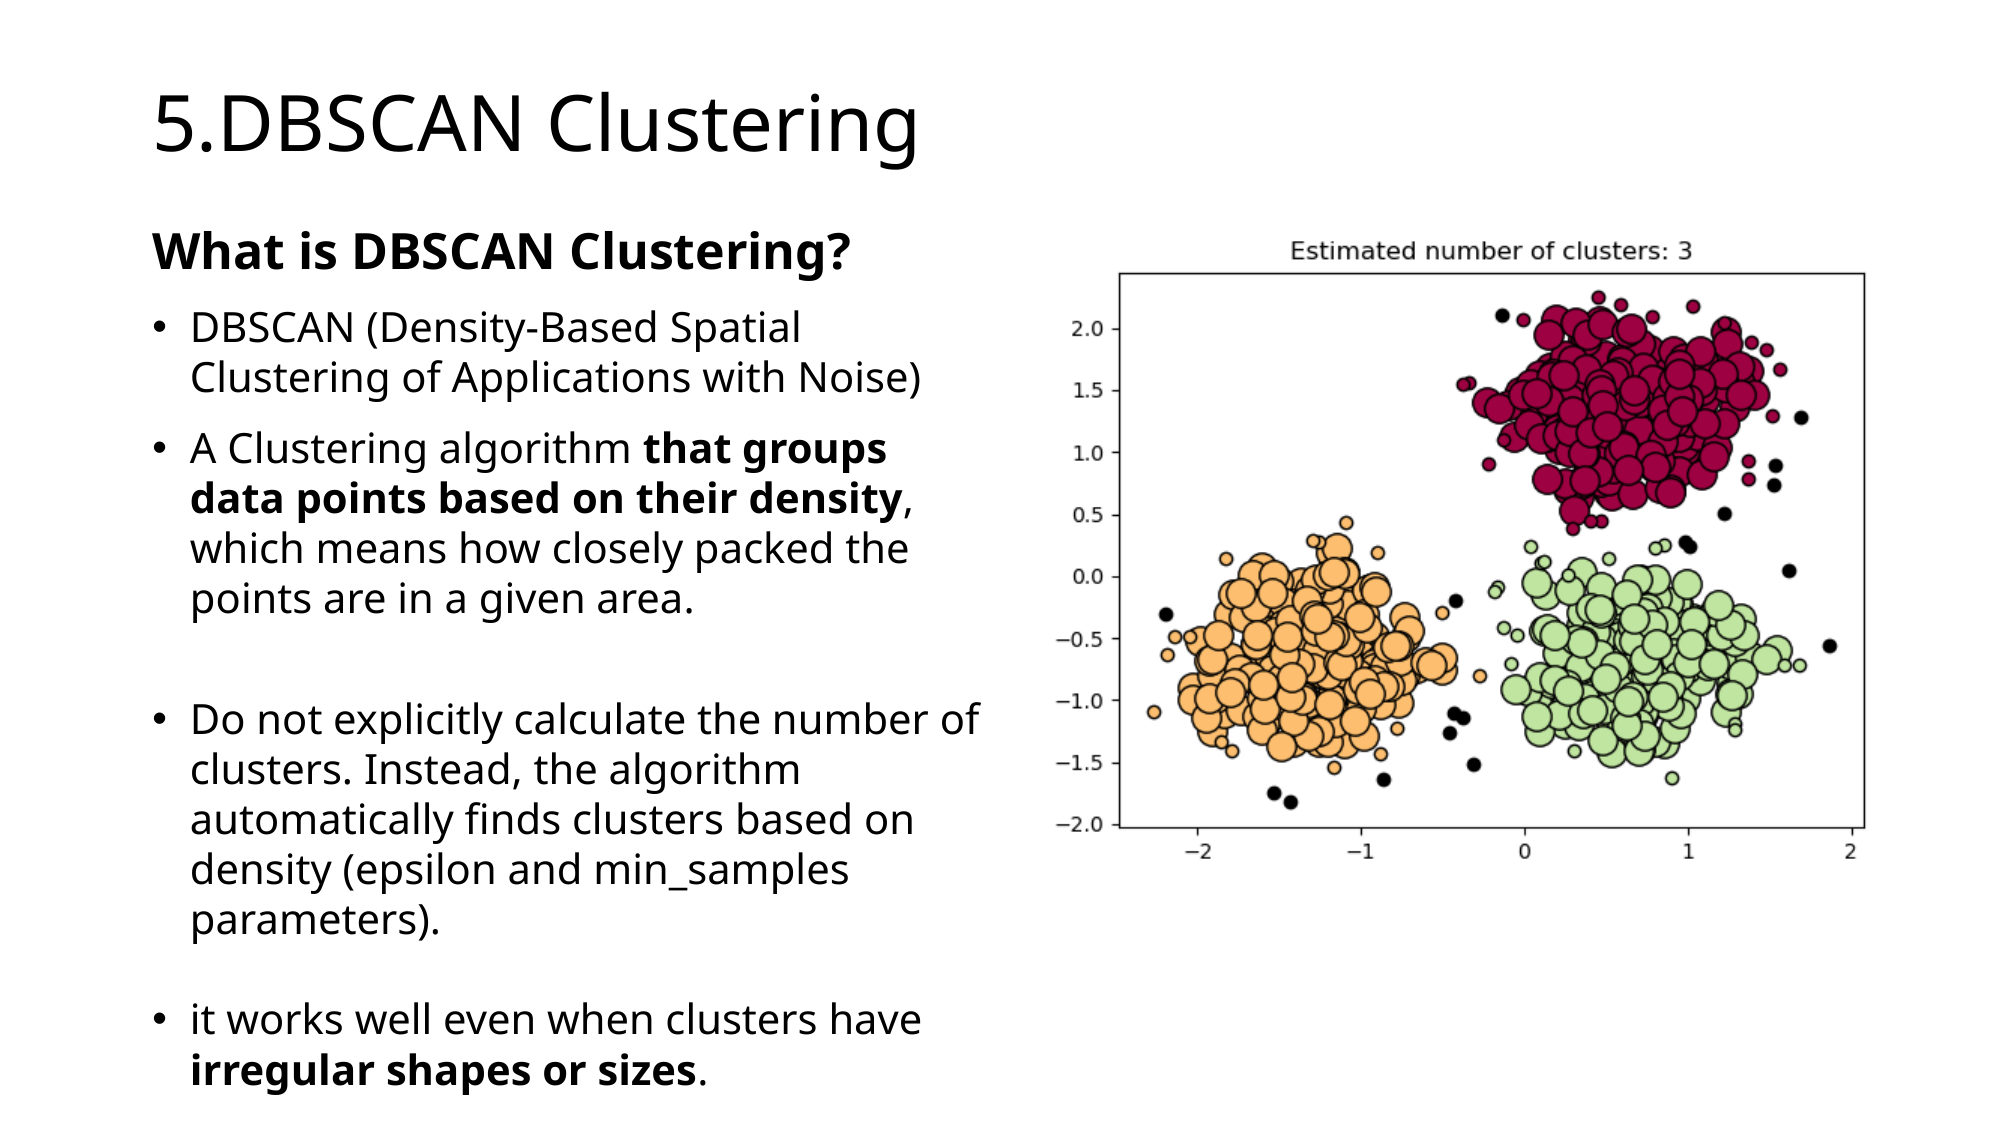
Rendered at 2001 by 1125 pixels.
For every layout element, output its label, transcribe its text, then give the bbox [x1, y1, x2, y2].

picture [999, 186, 1960, 907]
title 5.DBSCAN Clustering [137, 76, 1863, 176]
list What is DBSCAN Clustering? DBSCAN (Density-Based Spatial Clustering of Applications with Noise) A Clustering algorithm that groups data points based on their density, which means how closely packed the points are in a given area. Do not explicitly calculate the number of clusters. Instead, the algorithm automatically finds clusters based on density (epsilon and min_samples parameters). it works well even when clusters have irregular shapes or sizes. [137, 218, 1000, 1045]
